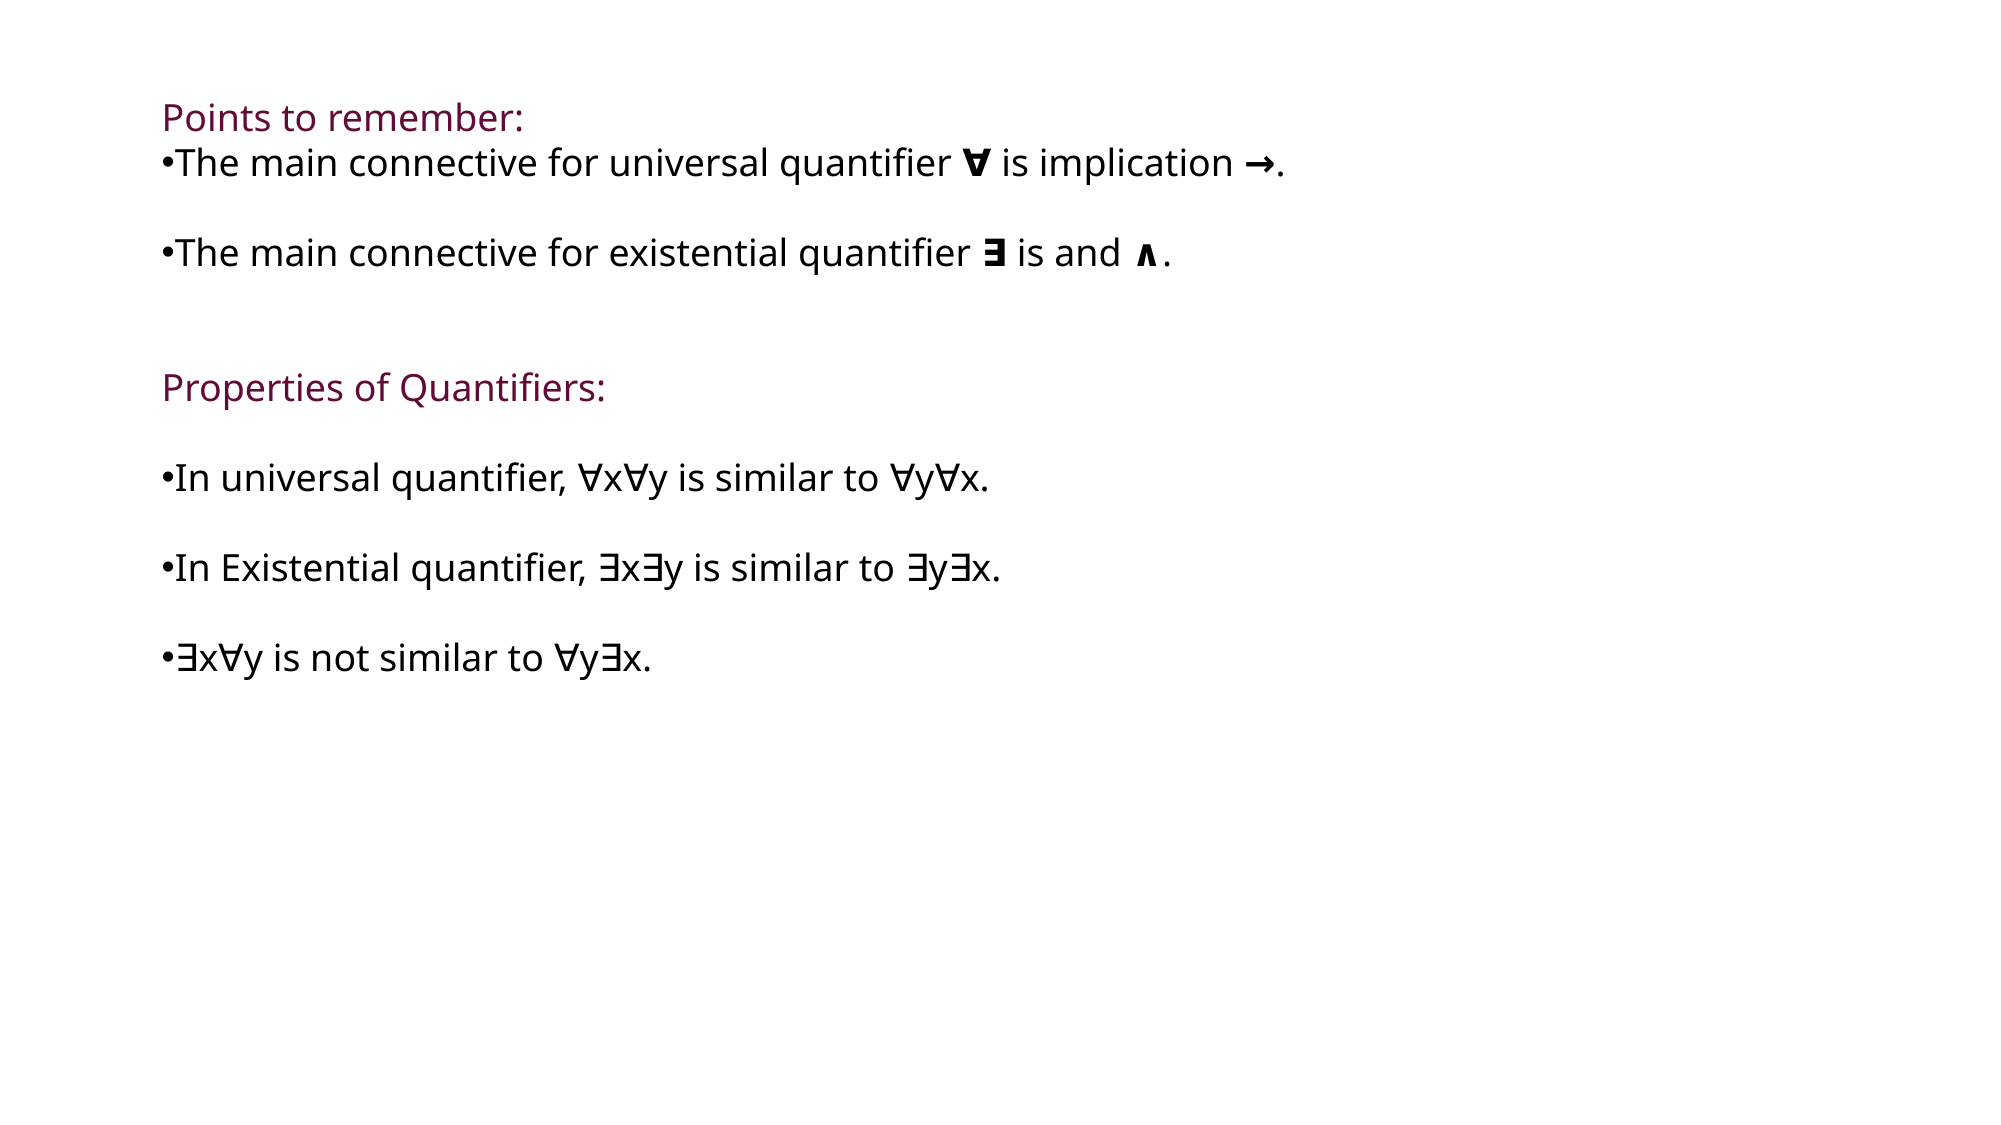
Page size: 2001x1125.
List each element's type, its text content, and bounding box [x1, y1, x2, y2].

text_box Points to remember: The main connective for universal quantifier ∀ is implication →. The main connective for existential quantifier ∃ is and ∧. Properties of Quantifiers: In universal quantifier, ∀x∀y is similar to ∀y∀x. In Existential quantifier, ∃x∃y is similar to ∃y∃x. ∃x∀y is not similar to ∀y∃x. [146, 86, 1731, 687]
